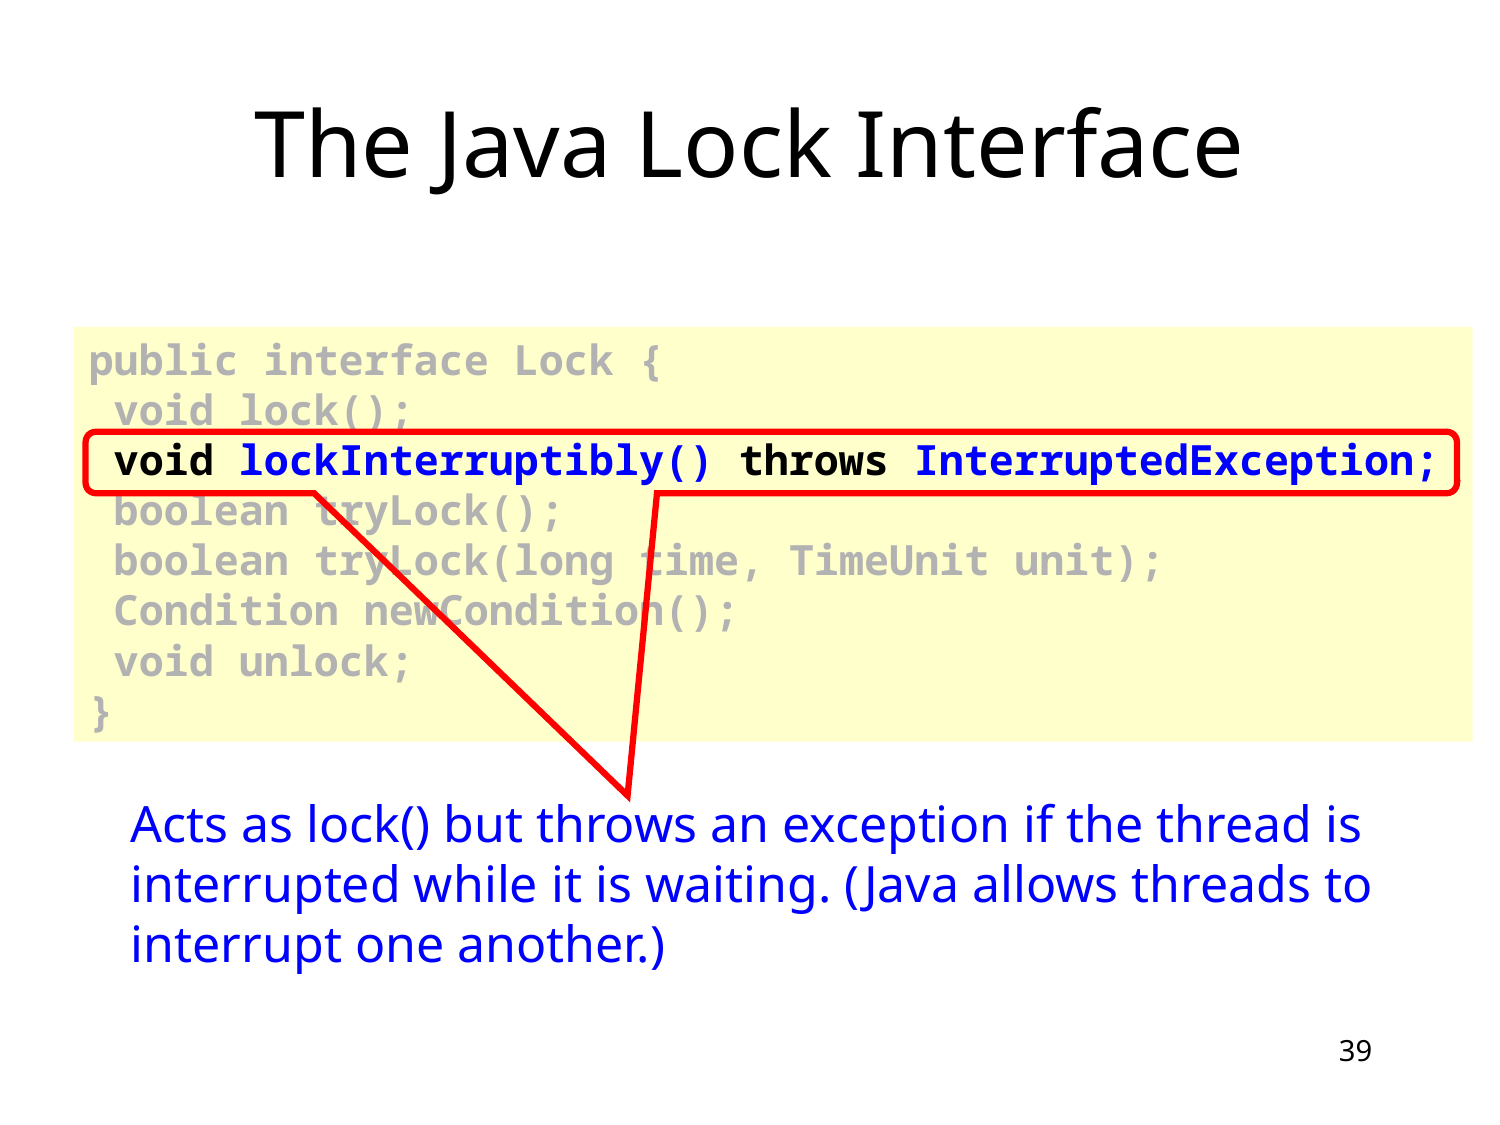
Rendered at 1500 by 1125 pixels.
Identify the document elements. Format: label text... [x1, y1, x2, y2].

title The Java Lock Interface [112, 46, 1388, 235]
text_box [85, 431, 1458, 784]
text_box Acts as lock() but throws an exception if the thread is interrupted while it is waiting. (Java allows threads to interrupt one another.) [115, 784, 1431, 980]
text_box public interface Lock { void lock(); void lockInterruptibly() throws InterruptedException; boolean tryLock(); boolean tryLock(long time, TimeUnit unit); Condition newCondition(); void unlock; } [73, 326, 1473, 742]
slide_number 39 [1074, 1024, 1388, 1101]
